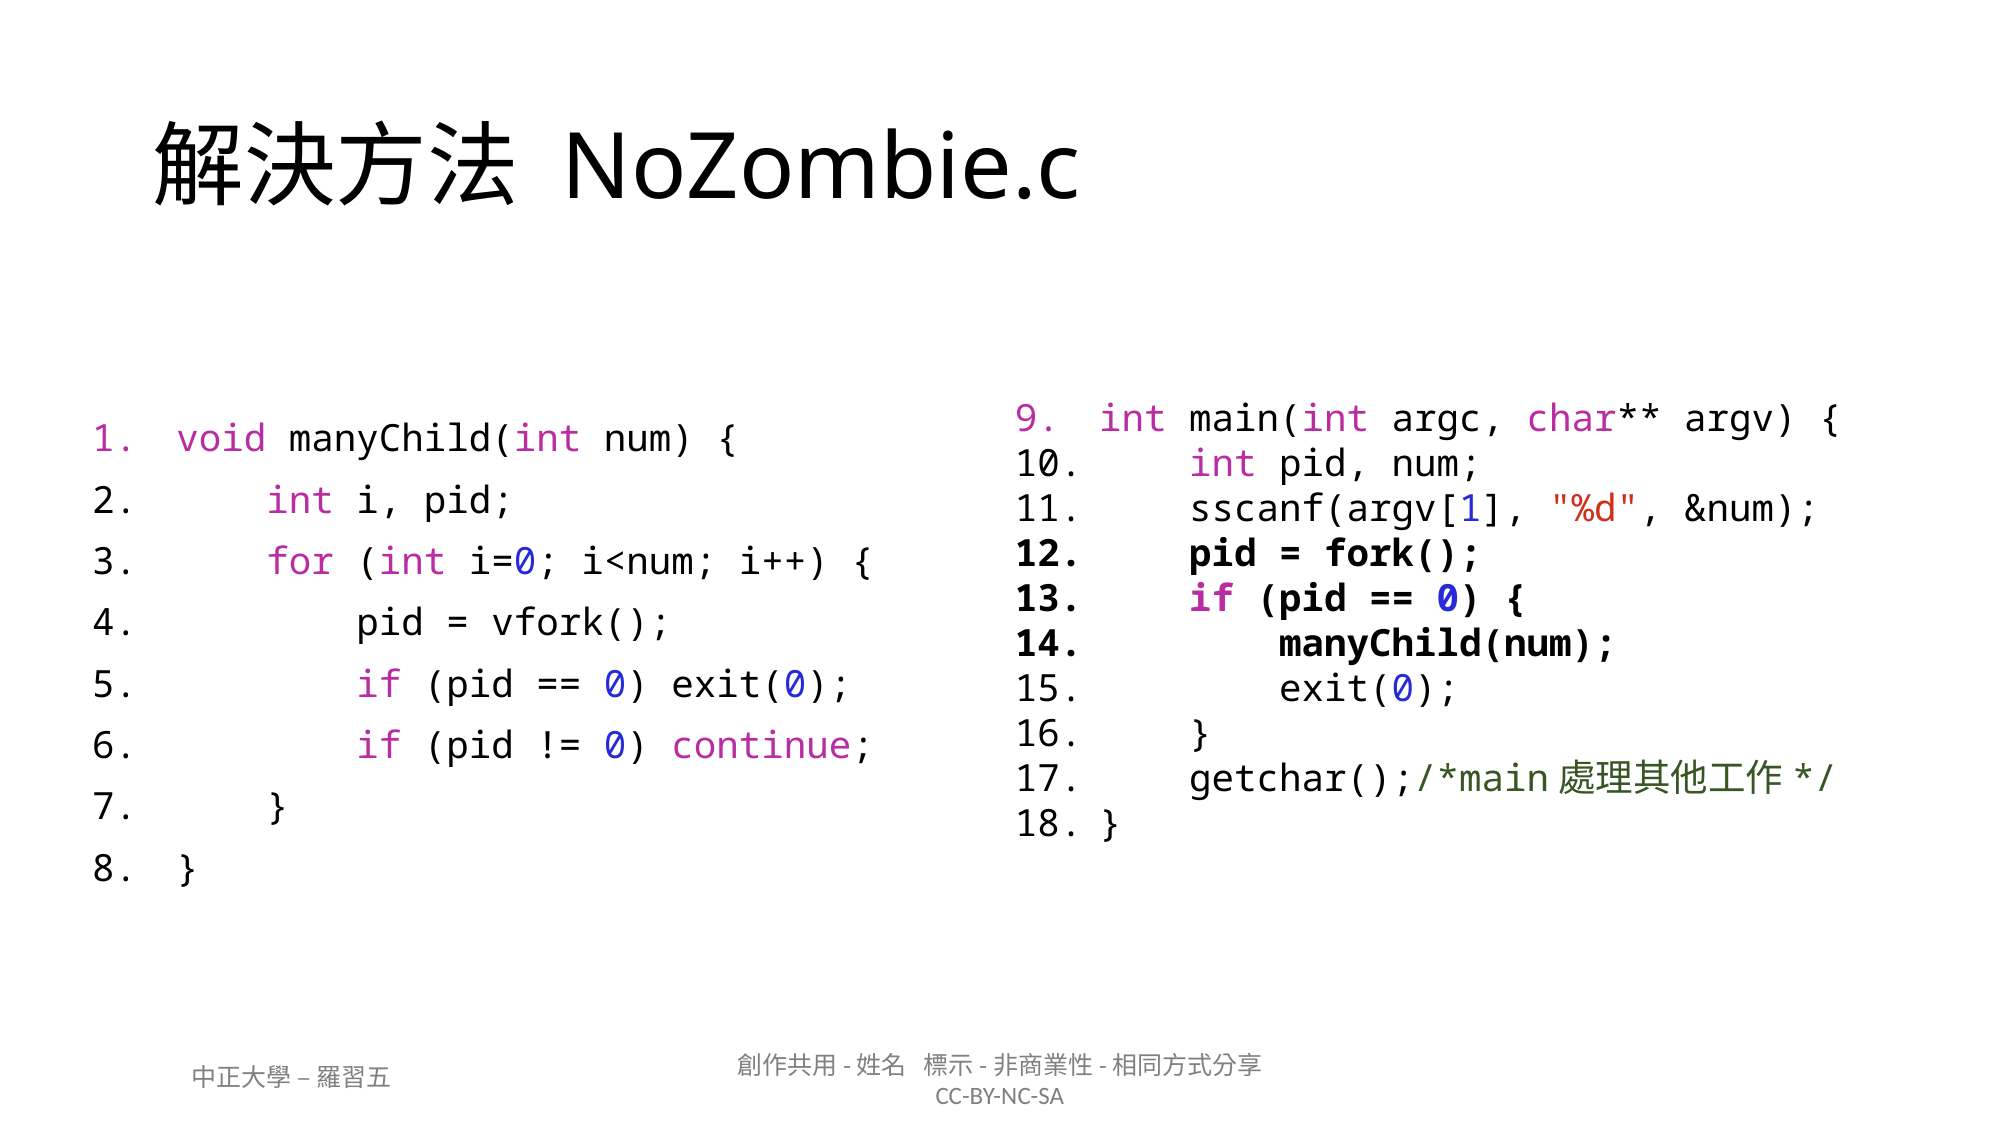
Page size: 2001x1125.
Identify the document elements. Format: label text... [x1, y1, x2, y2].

list void manyChild(int num) { int i, pid; for (int i=0; i<num; i++) { pid = vfork(); if (pid == 0) exit(0); if (pid != 0) continue; } } [77, 297, 906, 1012]
title 解決方法 NoZombie.c [137, 59, 1863, 278]
text_box int main(int argc, char** argv) { int pid, num; sscanf(argv[1], "%d", &num); pid = fork(); if (pid == 0) { manyChild(num); exit(0); } getchar();/*main處理其他工作*/ } [999, 387, 2000, 852]
